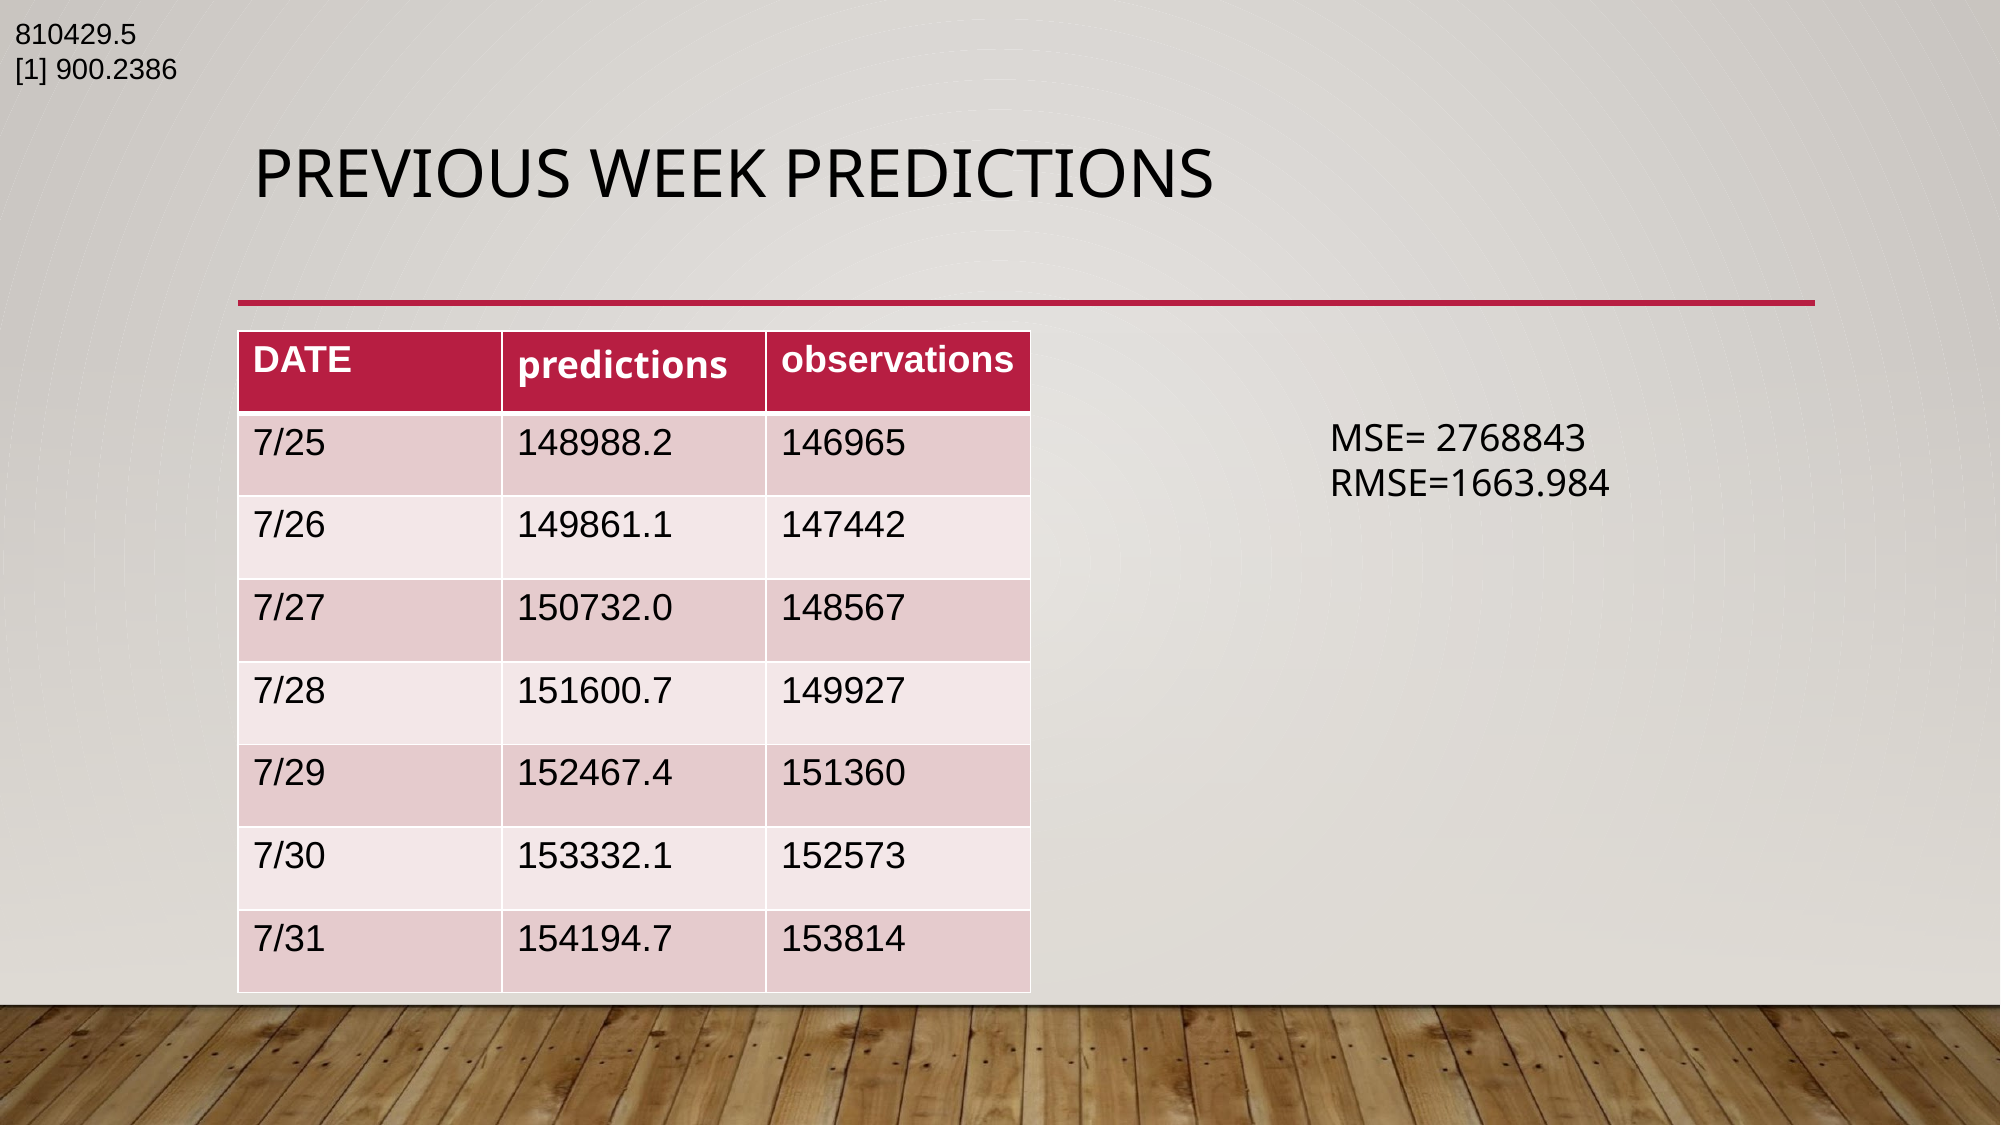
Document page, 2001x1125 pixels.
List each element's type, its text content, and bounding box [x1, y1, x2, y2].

table_cell 148988.2 [503, 416, 765, 495]
table_cell 7/27 [239, 580, 501, 661]
table_cell 7/30 [239, 828, 501, 909]
table_cell 7/31 [239, 911, 501, 992]
table_cell 147442 [767, 497, 1030, 578]
table_cell 152467.4 [503, 745, 765, 826]
text_box MSE= 2768843 RMSE=1663.984 [1314, 406, 1697, 513]
picture [0, 1005, 2000, 1125]
table_cell 149861.1 [503, 497, 765, 578]
table_header predictions [503, 332, 765, 411]
table_header observations [767, 332, 1030, 411]
table_cell 7/25 [239, 416, 501, 495]
text_box 810429.5 [1] 900.2386 [0, 0, 493, 493]
table_cell 7/29 [239, 745, 501, 826]
table_cell 151360 [767, 745, 1030, 826]
table_cell 149927 [767, 663, 1030, 744]
table_cell 154194.7 [503, 911, 765, 992]
table_cell 152573 [767, 828, 1030, 909]
table_cell 151600.7 [503, 663, 765, 744]
table_cell 146965 [767, 416, 1030, 495]
table_cell 7/28 [239, 663, 501, 744]
table_header DATE [493, 332, 501, 411]
table_cell 148567 [767, 580, 1030, 661]
table_cell 7/26 [239, 497, 501, 578]
title PREVIOUS WEEK PREDICTIONS [493, 131, 1814, 305]
table_cell 150732.0 [503, 580, 765, 661]
table_cell 153332.1 [503, 828, 765, 909]
table_cell 153814 [767, 911, 1030, 992]
